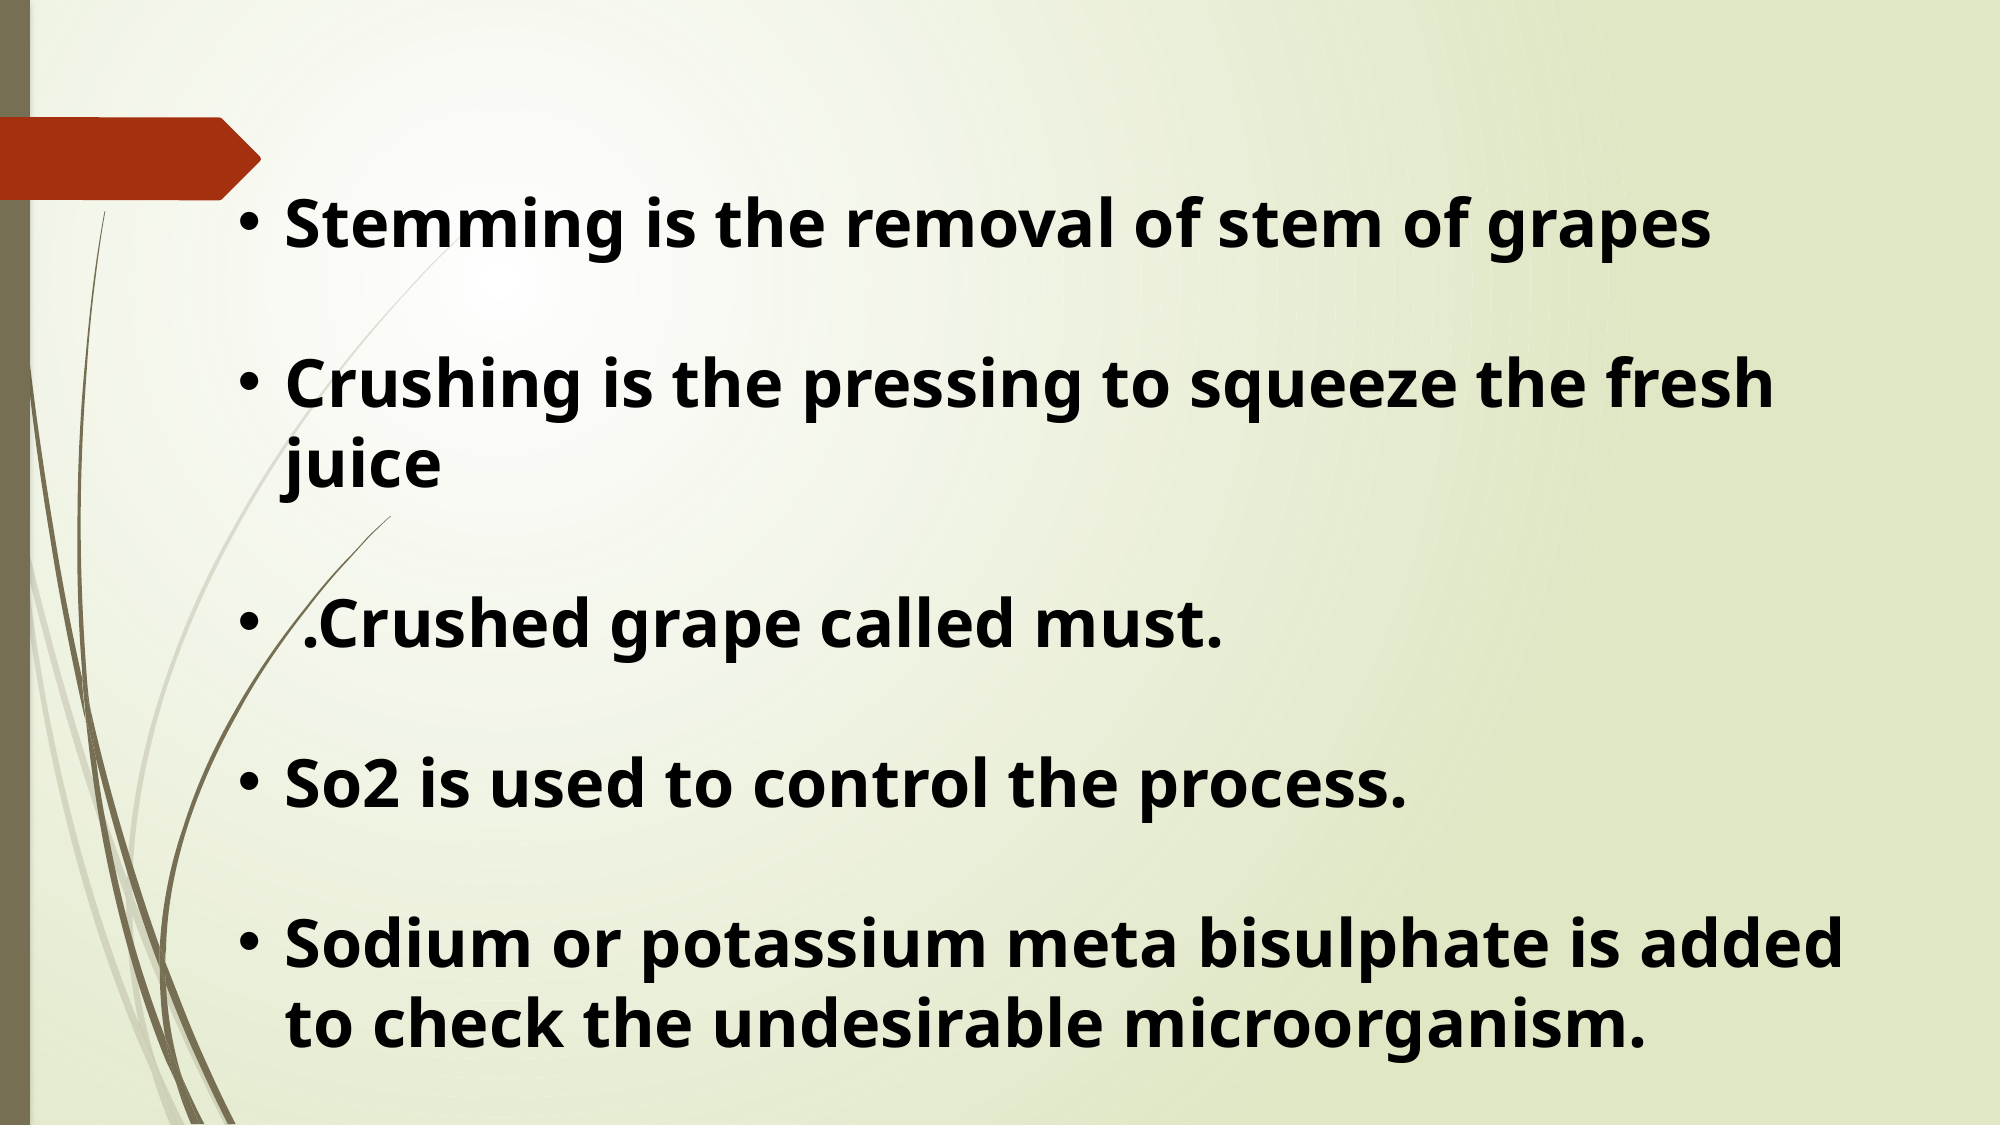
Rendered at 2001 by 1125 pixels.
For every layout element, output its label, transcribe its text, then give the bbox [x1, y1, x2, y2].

text_box Stemming is the removal of stem of grapes Crushing is the pressing to squeeze the fresh juice .Crushed grape called must. So2 is used to control the process. Sodium or potassium meta bisulphate is added to check the undesirable microorganism. [222, 173, 1913, 1068]
